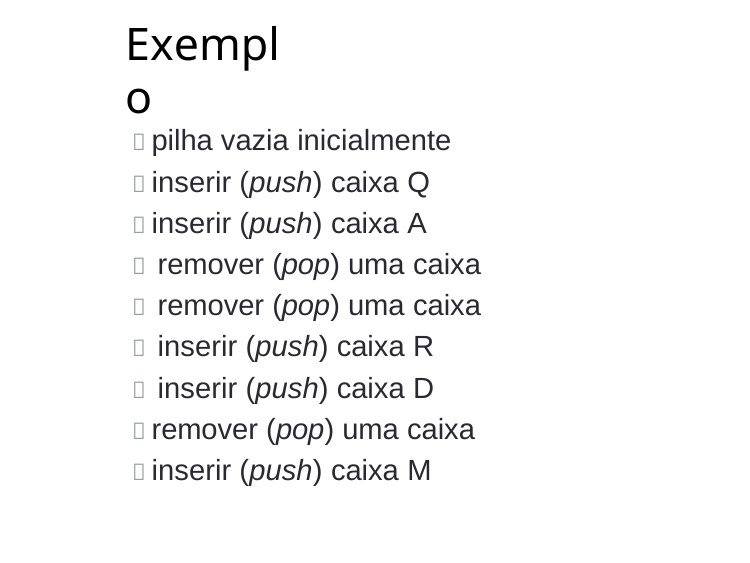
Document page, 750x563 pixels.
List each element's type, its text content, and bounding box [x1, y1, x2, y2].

title Exemplo [123, 13, 302, 123]
text_box  pilha vazia inicialmente  inserir (push) caixa Q  inserir (push) caixa A  remover (pop) uma caixa  remover (pop) uma caixa  inserir (push) caixa R  inserir (push) caixa D  remover (pop) uma caixa  inserir (push) caixa M [129, 113, 483, 487]
